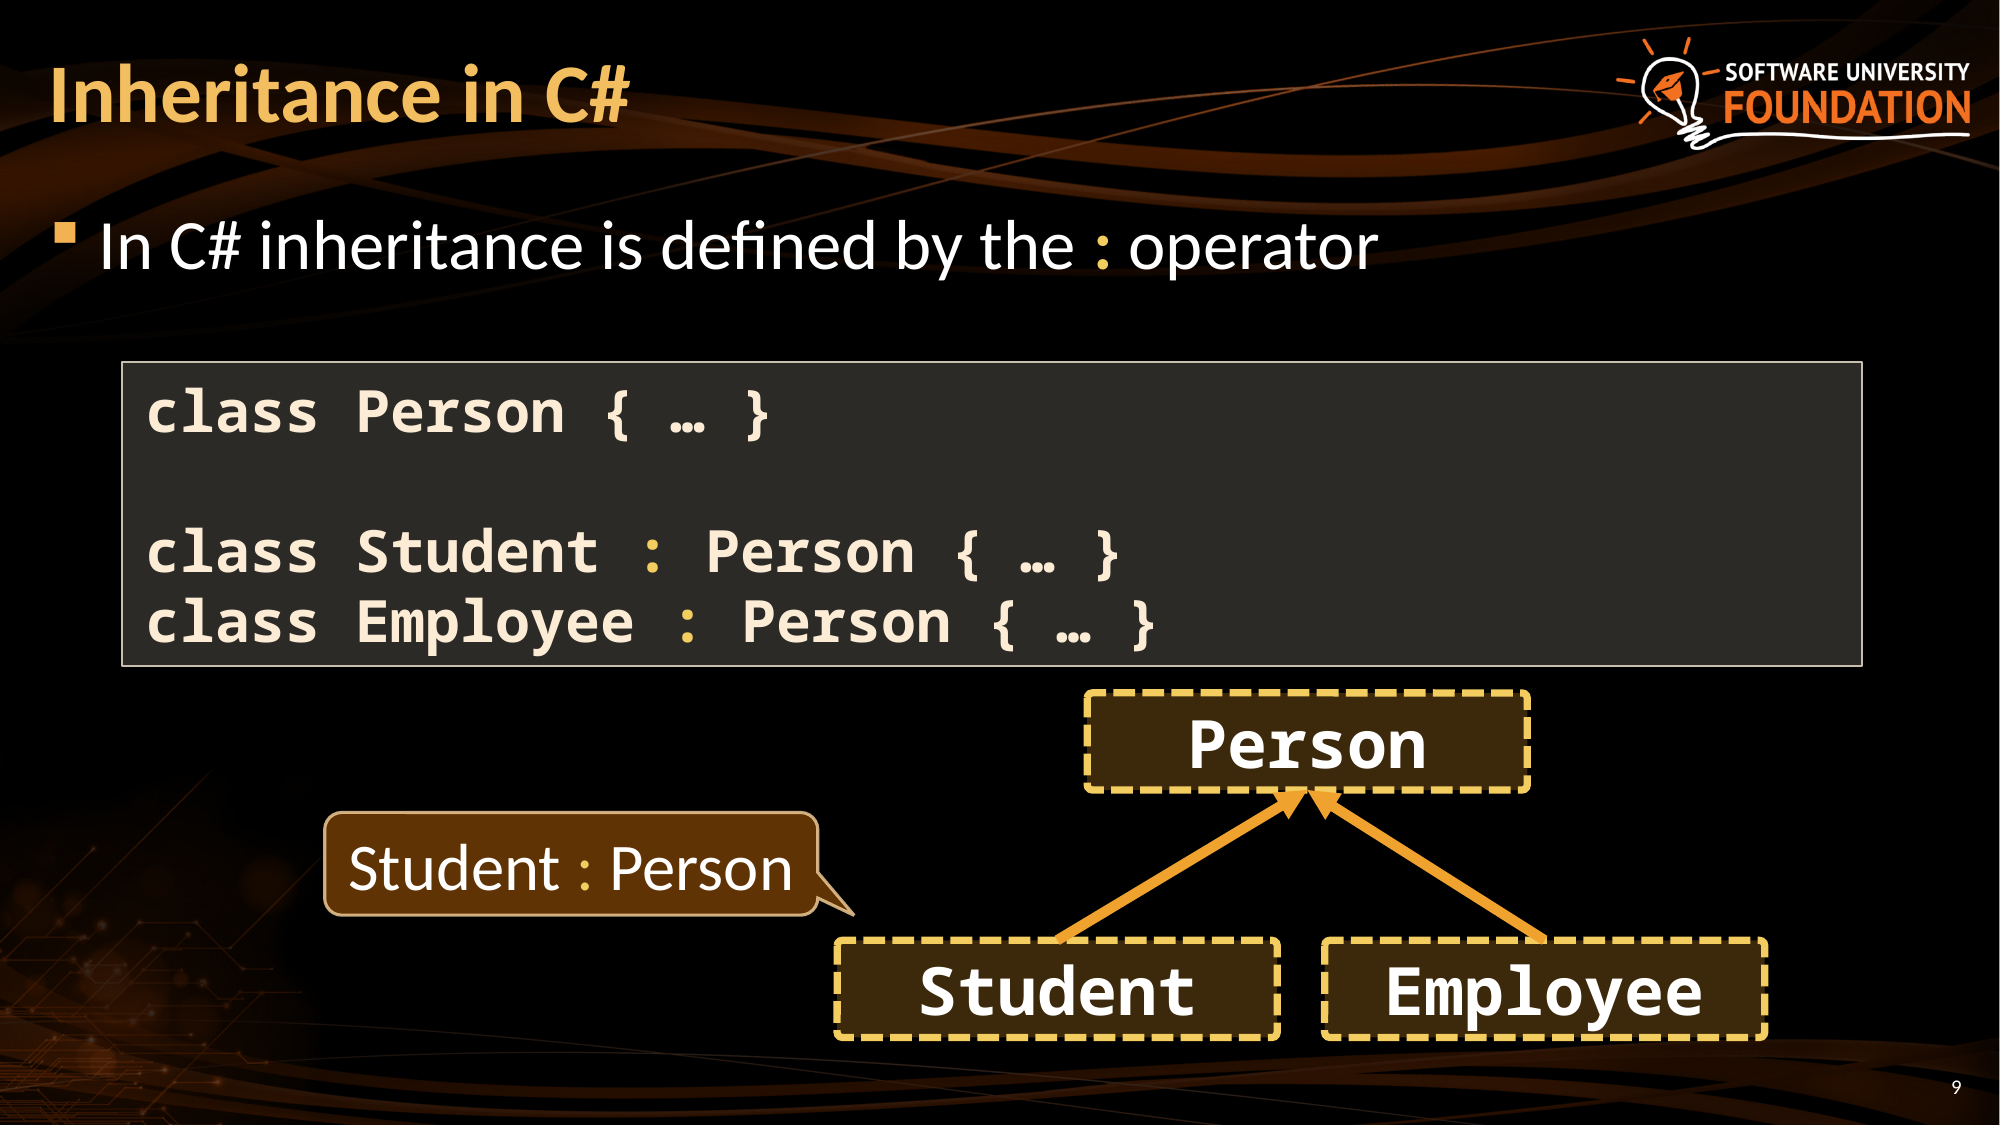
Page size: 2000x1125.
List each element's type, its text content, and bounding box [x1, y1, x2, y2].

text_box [1057, 790, 1308, 941]
text_box class Person { … } class Student : Person { … } class Employee : Person { … } [122, 362, 1863, 666]
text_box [1308, 790, 1545, 941]
text_box Person [1086, 691, 1529, 790]
picture [0, 0, 2000, 1125]
slide_number 9 [1897, 1070, 1968, 1103]
text_box Employee [1323, 939, 1766, 1039]
text_box Student : Person [323, 811, 855, 917]
title Inheritance in C# [30, 6, 1602, 189]
text_box Student [836, 939, 1279, 1039]
list In C# inheritance is defined by the : operator [31, 188, 1968, 1103]
